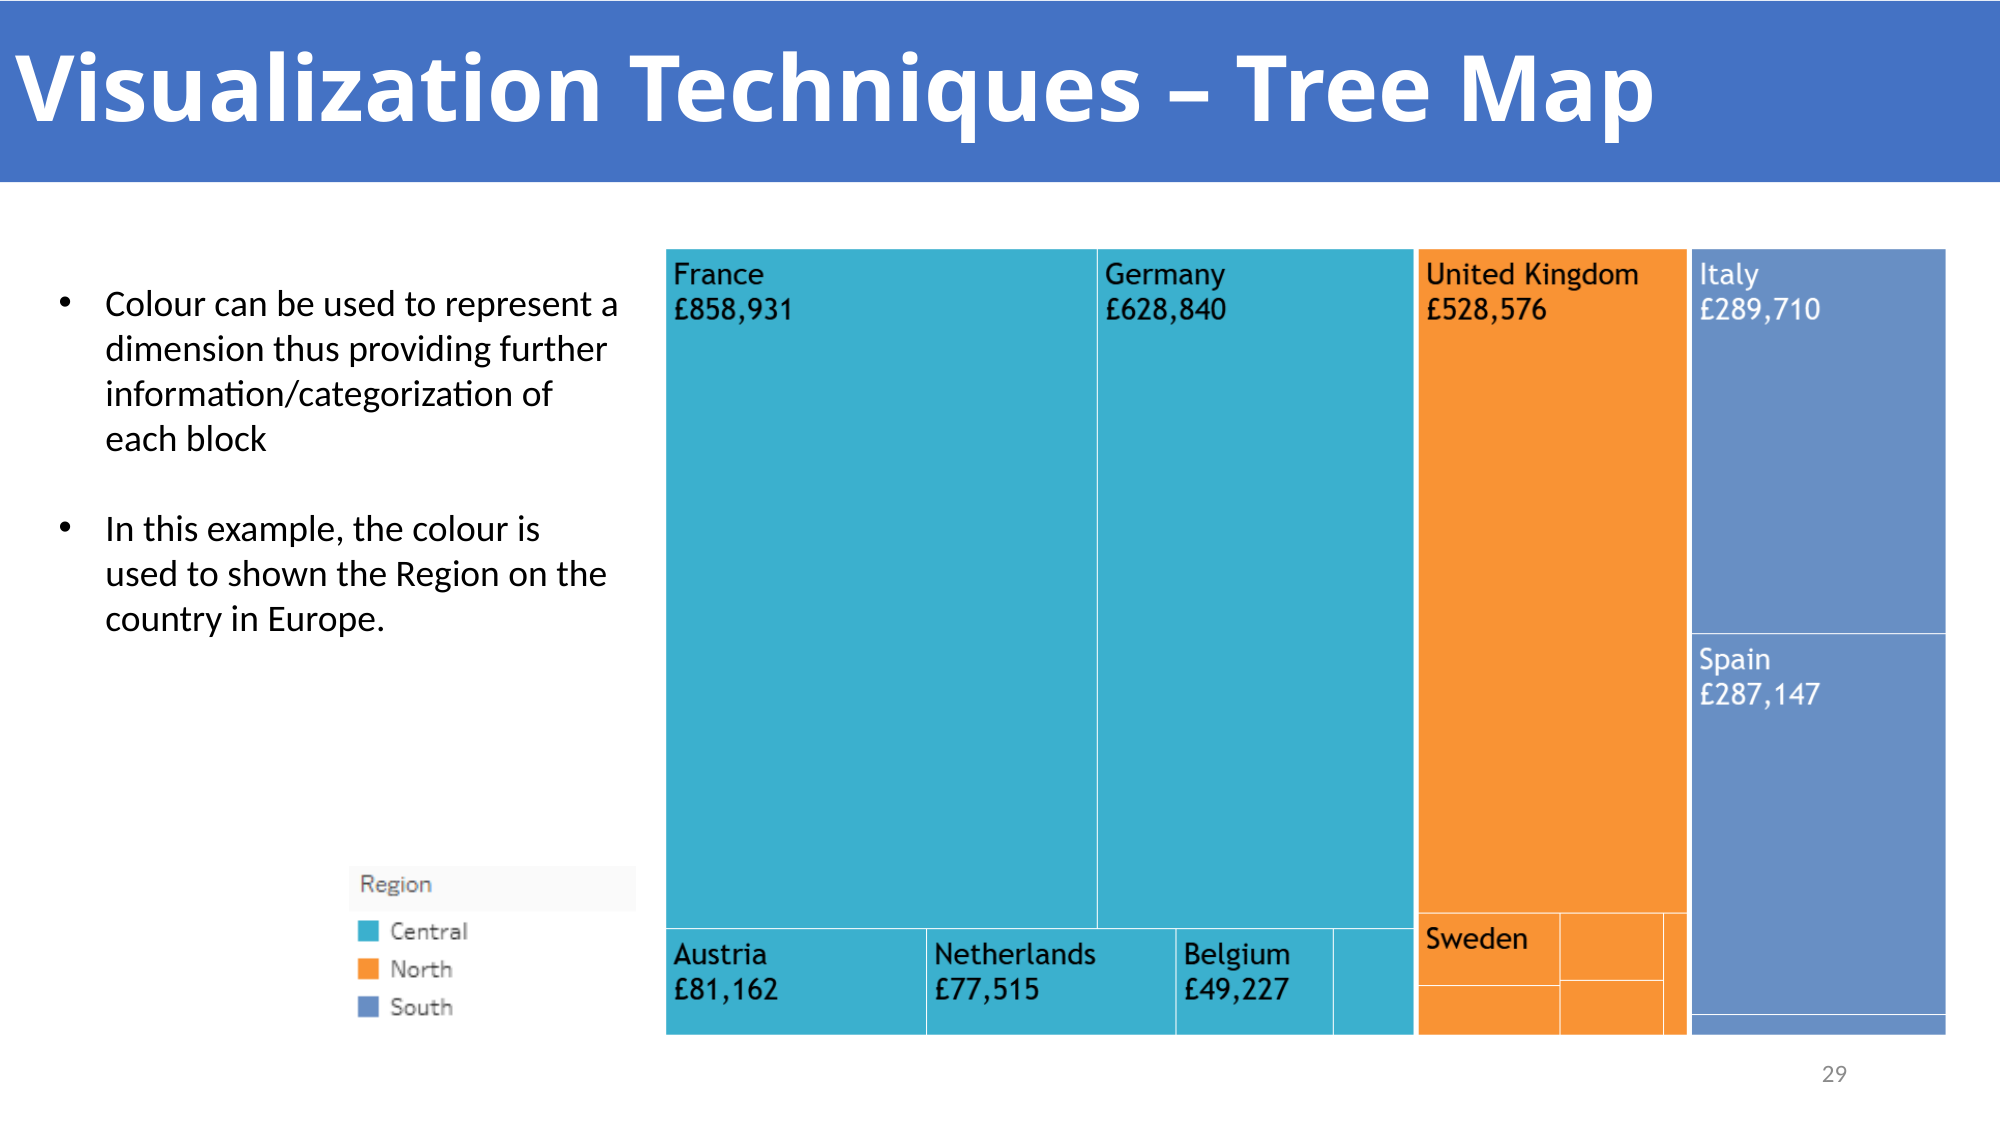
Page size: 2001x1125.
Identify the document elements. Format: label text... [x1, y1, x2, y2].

title Visualization Techniques – Tree Map [0, 0, 2000, 183]
picture [660, 243, 1957, 1043]
picture [349, 866, 636, 1027]
slide_number 29 [1412, 1043, 1863, 1103]
text_box Colour can be used to represent a dimension thus providing further information/categorization of each block In this example, the colour is used to shown the Region on the country in Europe. [43, 271, 636, 737]
